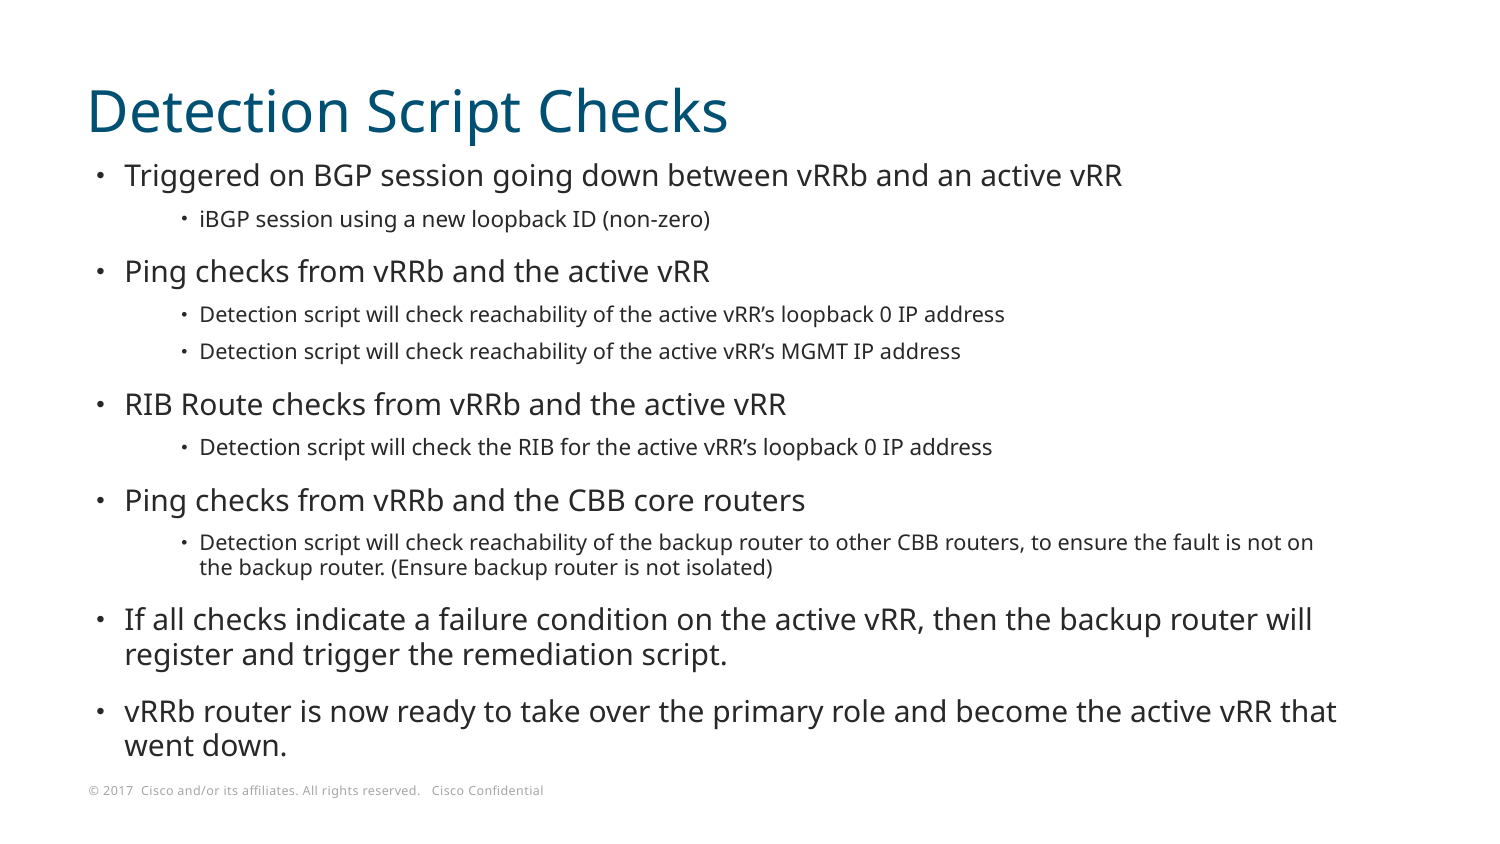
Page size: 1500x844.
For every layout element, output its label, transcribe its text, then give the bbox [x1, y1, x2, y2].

title Detection Script Checks [71, 55, 1441, 176]
list Triggered on BGP session going down between vRRb and an active vRR iBGP session using a new loopback ID (non-zero) Ping checks from vRRb and the active vRR Detection script will check reachability of the active vRR’s loopback 0 IP address Detection script will check reachability of the active vRR’s MGMT IP address RIB Route checks from vRRb and the active vRR Detection script will check the RIB for the active vRR’s loopback 0 IP address Ping checks from vRRb and the CBB core routers Detection script will check reachability of the backup router to other CBB routers, to ensure the fault is not on the backup router. (Ensure backup router is not isolated) If all checks indicate a failure condition on the active vRR, then the backup router will register and trigger the remediation script. vRRb router is now ready to take over the primary role and become the active vRR that went down. [71, 176, 1366, 754]
